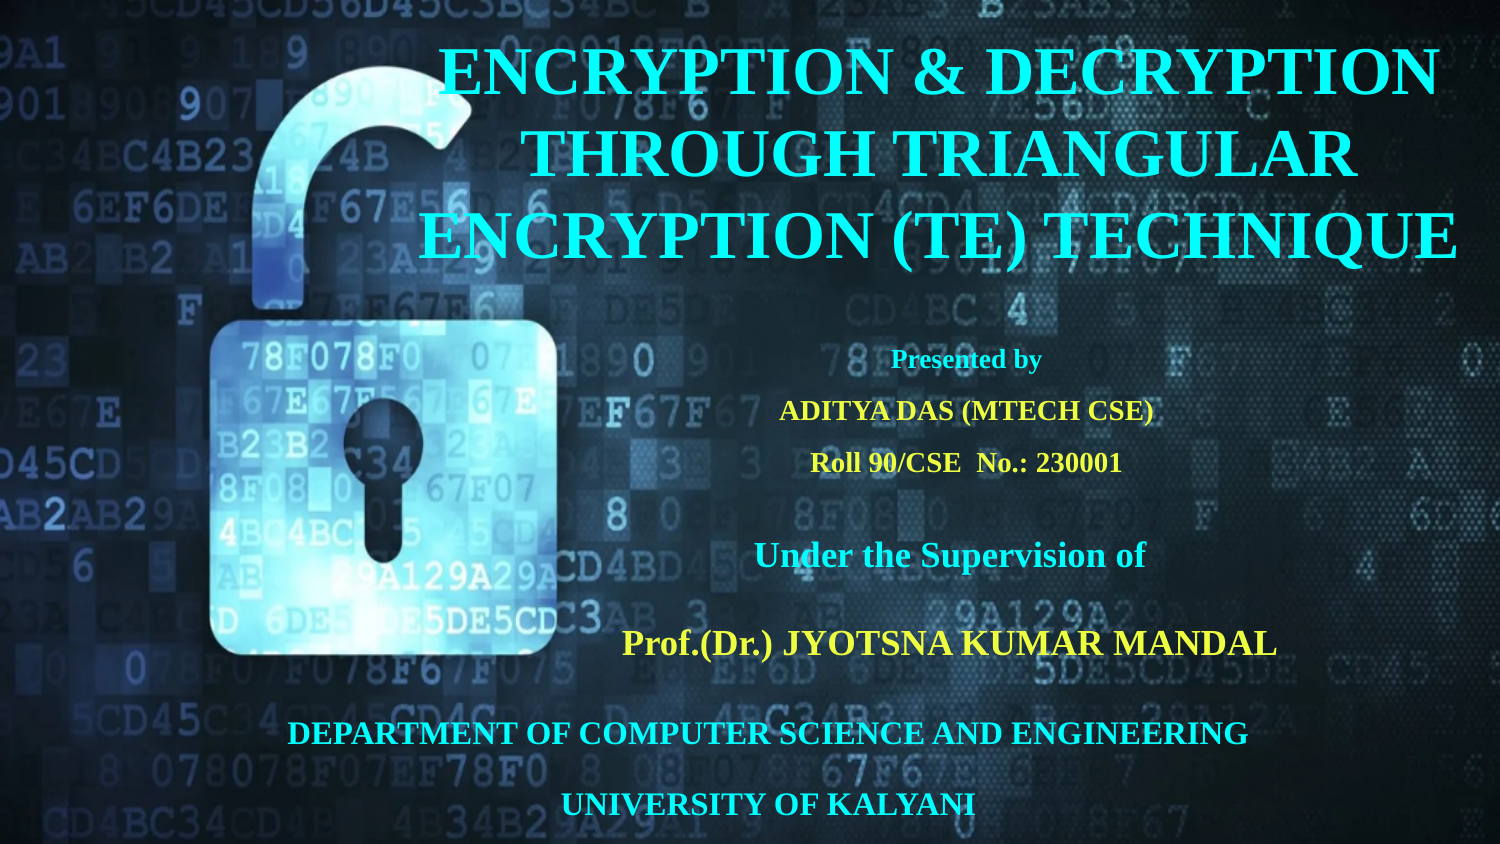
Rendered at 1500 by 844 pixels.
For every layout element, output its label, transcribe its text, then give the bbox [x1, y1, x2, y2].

title ENCRYPTION & DECRYPTION THROUGH TRIANGULAR ENCRYPTION (TE) TECHNIQUE [391, 0, 1488, 288]
subtitle Presented by ADITYA DAS (MTECH CSE) Roll 90/CSE No.: 230001 [583, 309, 1351, 494]
subtitle Under the Supervision of Prof.(Dr.) JYOTSNA KUMAR MANDAL [549, 515, 1351, 680]
subtitle DEPARTMENT OF COMPUTER SCIENCE AND ENGINEERING UNIVERSITY OF KALYANI [204, 701, 1333, 839]
picture [0, 0, 1500, 844]
